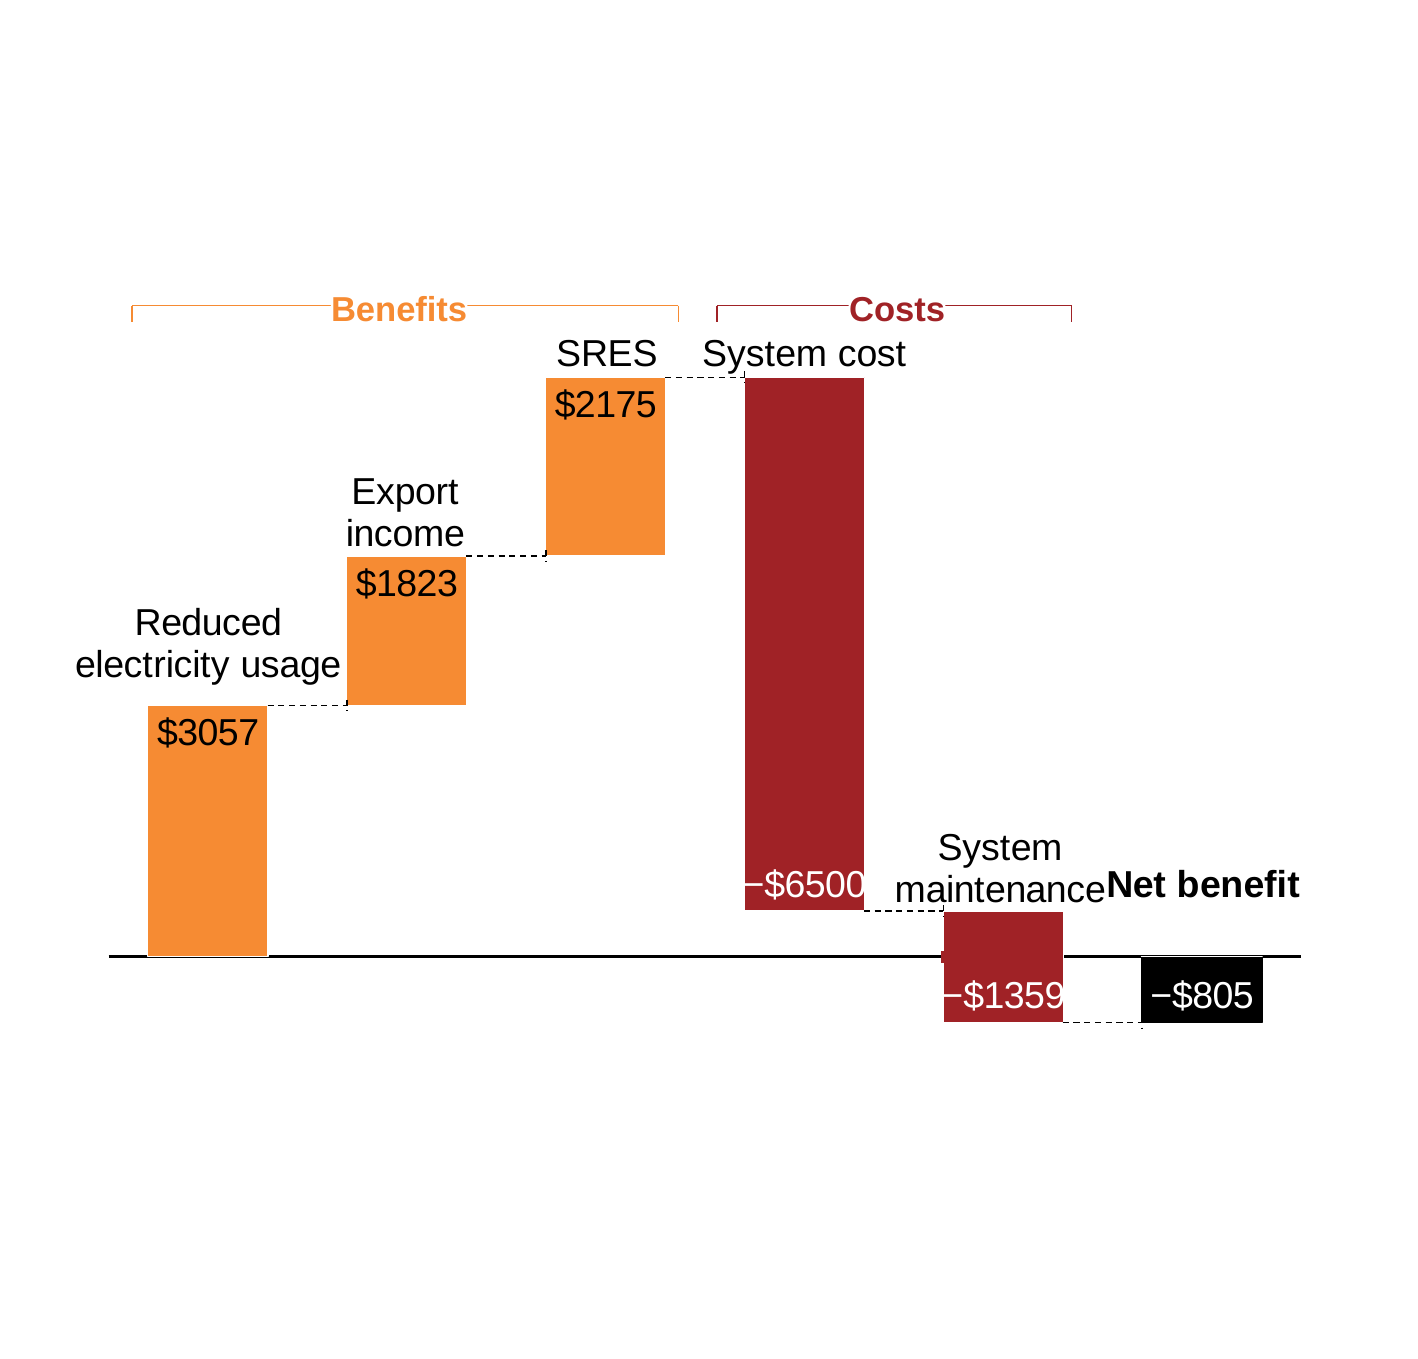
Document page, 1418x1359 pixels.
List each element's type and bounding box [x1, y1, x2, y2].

chart [72, 284, 1318, 1136]
text_box [716, 305, 1072, 323]
text_box [131, 305, 679, 323]
